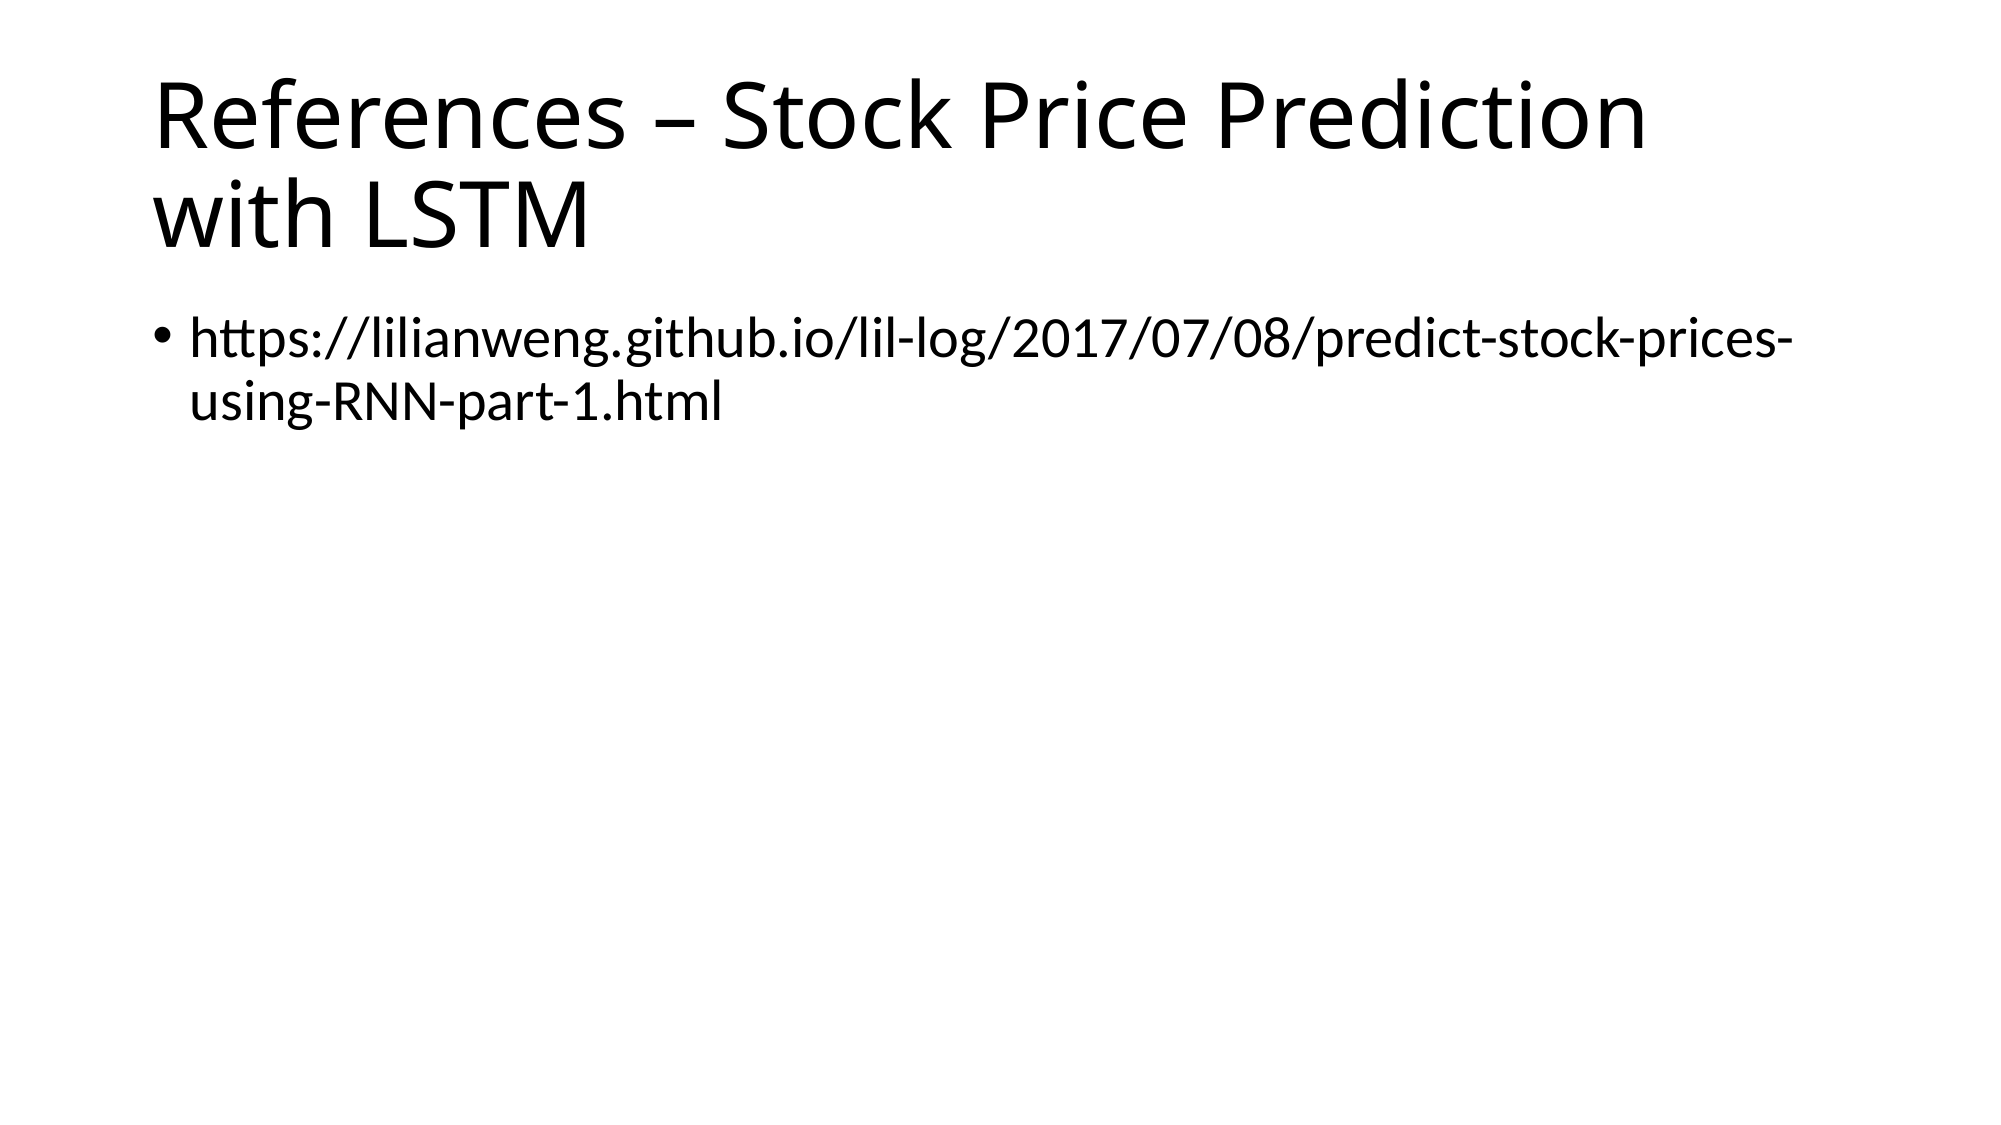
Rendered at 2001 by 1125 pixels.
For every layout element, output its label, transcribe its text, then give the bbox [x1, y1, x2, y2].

list https://lilianweng.github.io/lil-log/2017/07/08/predict-stock-prices-using-RNN-part-1.html [137, 299, 1863, 1014]
title References – Stock Price Prediction with LSTM [137, 59, 1863, 278]
